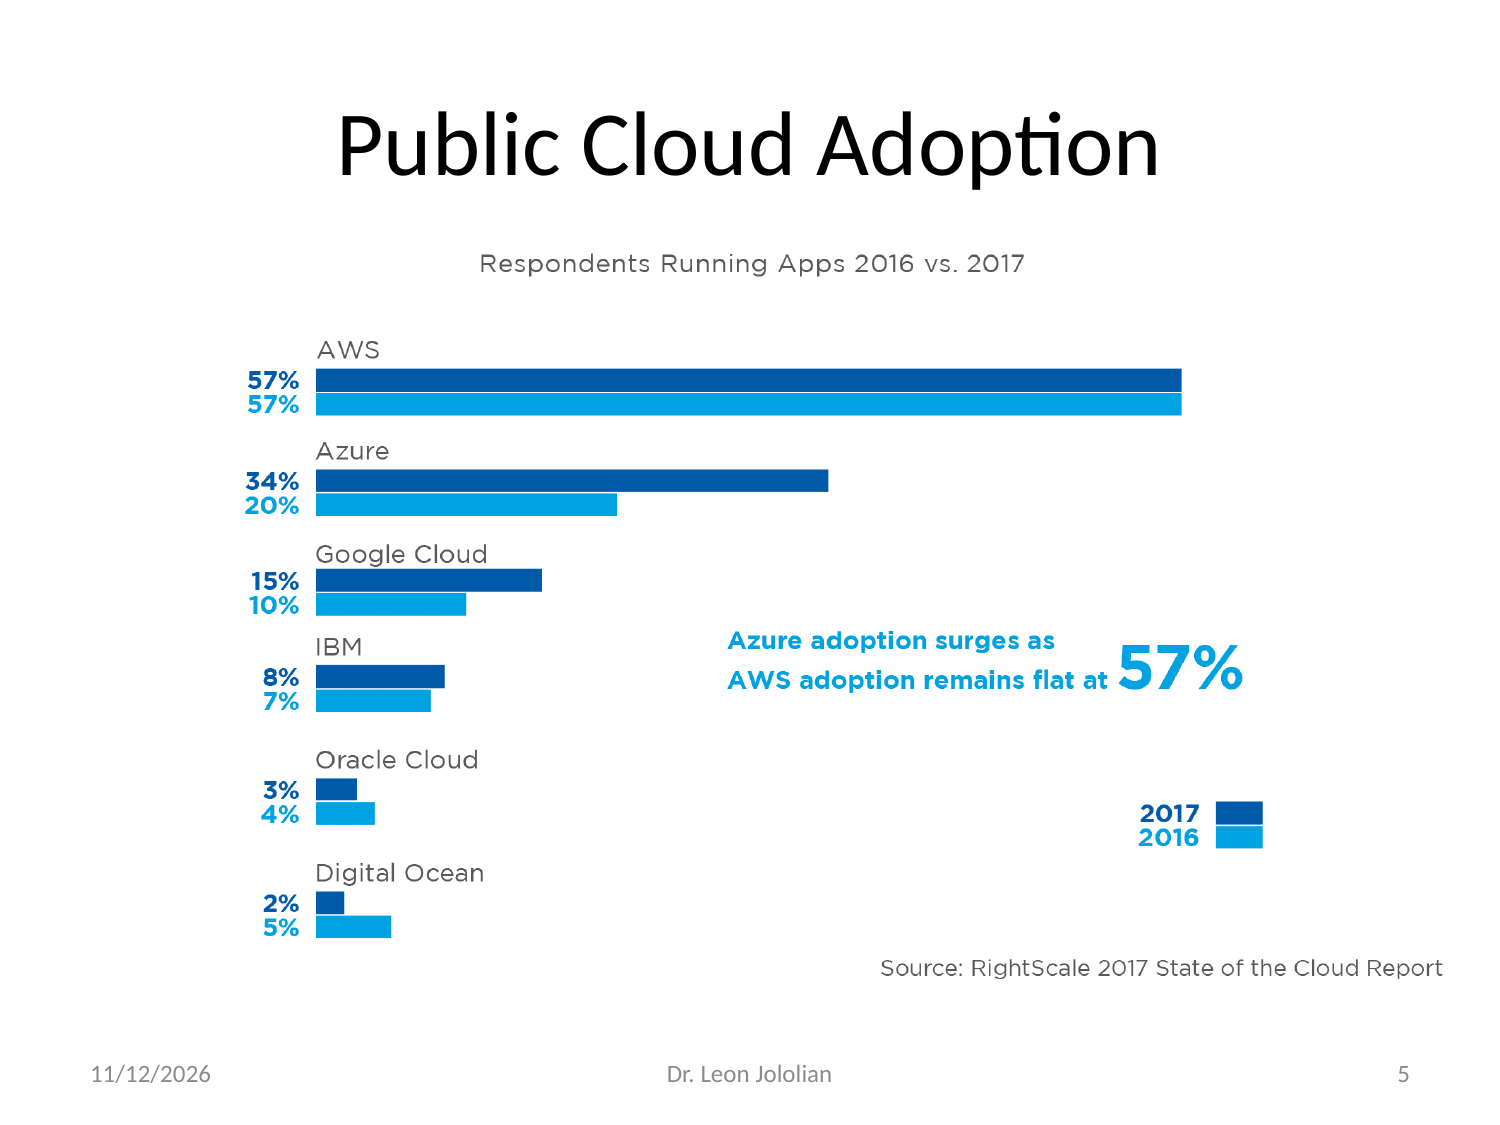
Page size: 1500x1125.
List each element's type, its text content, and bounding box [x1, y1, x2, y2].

footer Dr. Leon Jololian [512, 1042, 988, 1103]
slide_number 5 [1074, 1042, 1425, 1103]
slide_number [75, 1042, 425, 1103]
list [29, 209, 1476, 1006]
title Public Cloud Adoption [75, 45, 1425, 208]
